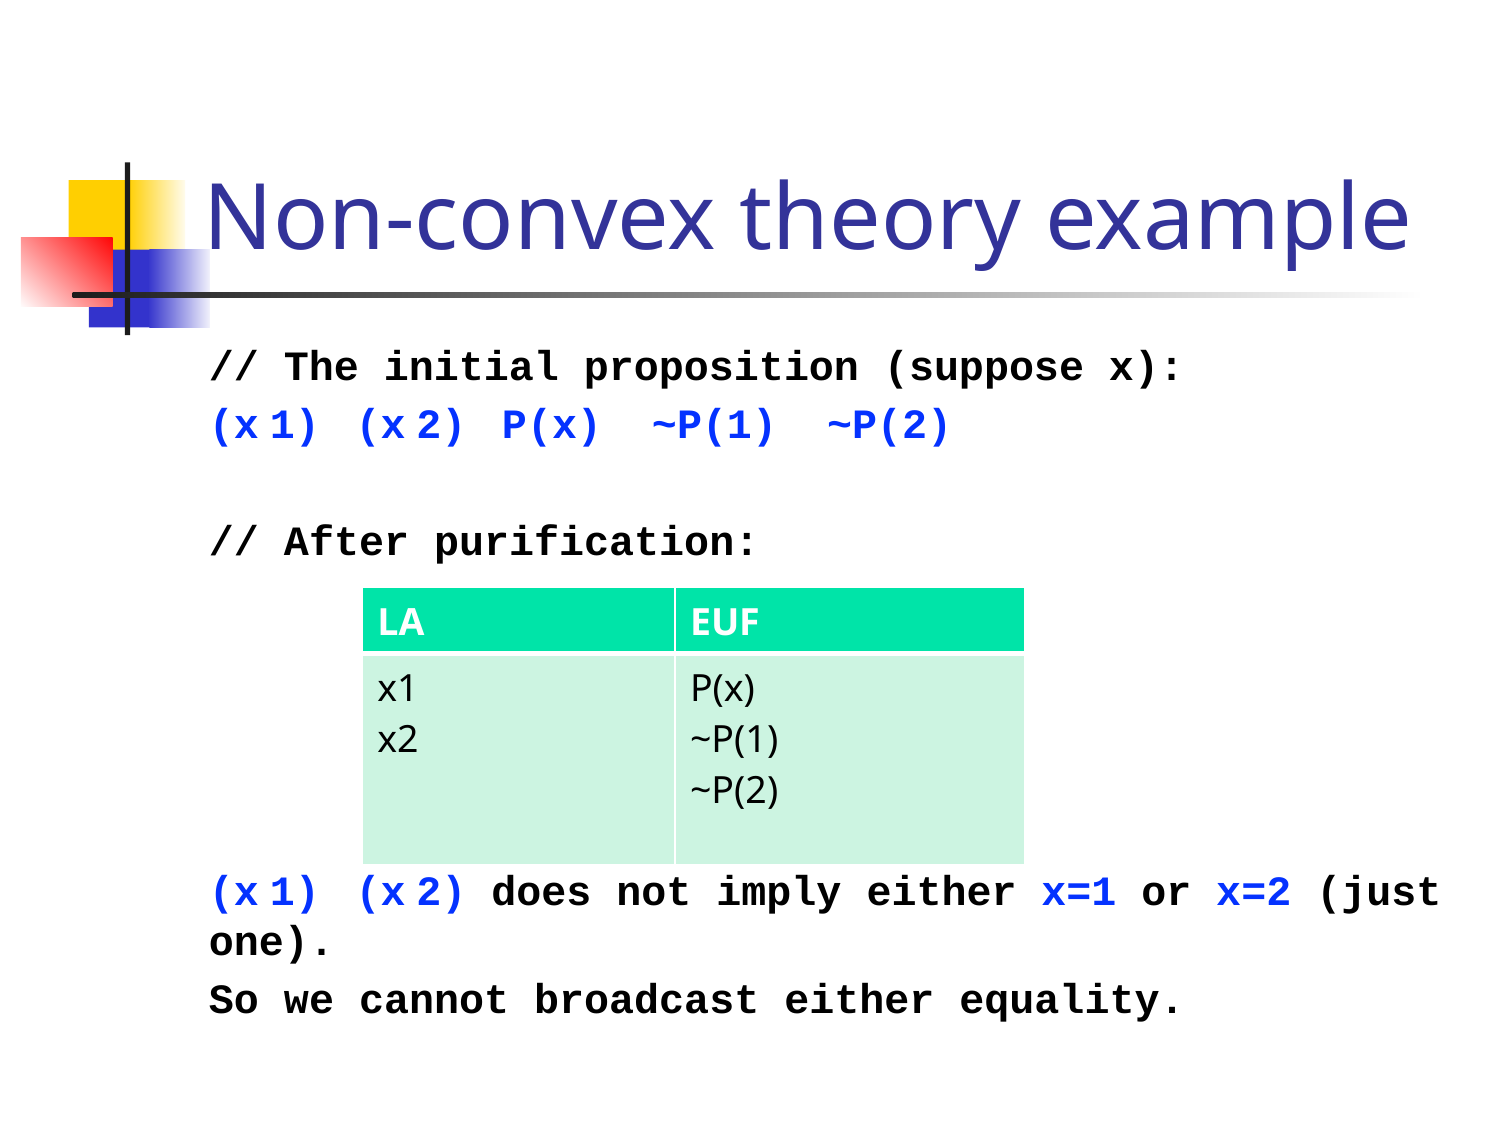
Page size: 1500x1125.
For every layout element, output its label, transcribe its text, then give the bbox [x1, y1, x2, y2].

title Non-convex theory example [188, 35, 1468, 275]
